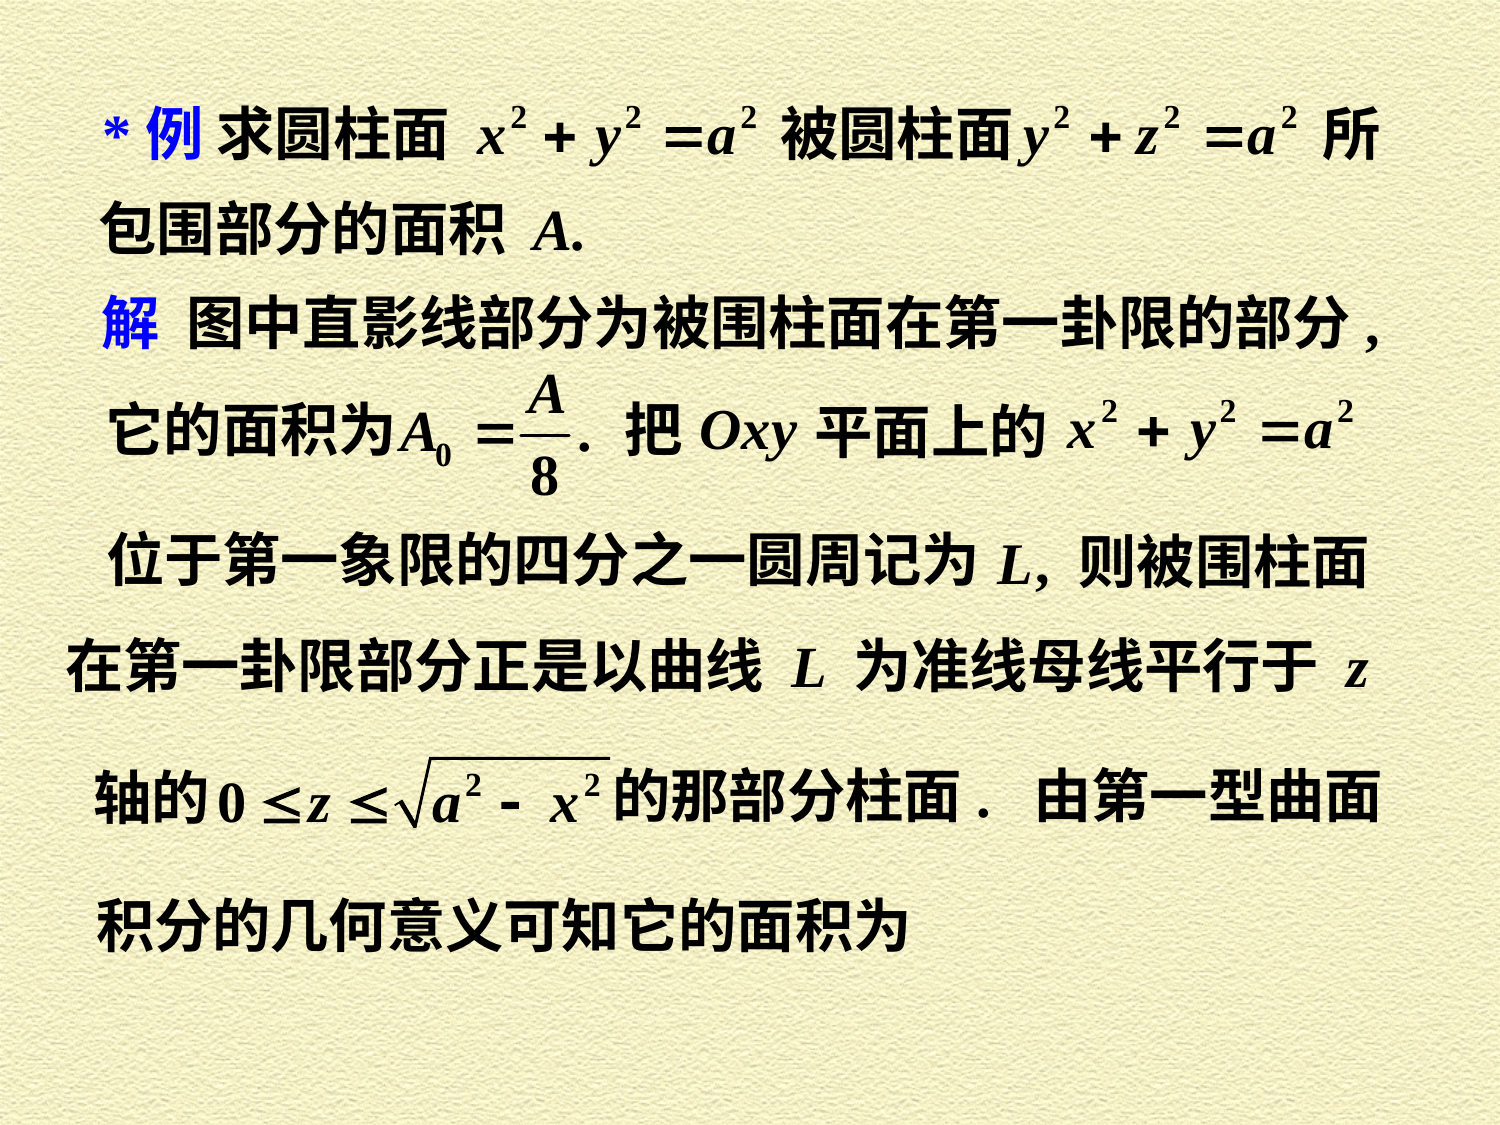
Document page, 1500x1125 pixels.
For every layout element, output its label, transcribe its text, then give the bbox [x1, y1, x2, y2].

text_box 解 图中直影线部分为被围柱面在第一卦限的部分, [86, 278, 1410, 364]
text_box 积分的几何意义可知它的面积为 [81, 881, 967, 967]
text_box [88, 515, 1380, 603]
text_box 包围部分的面积 A. [83, 184, 631, 270]
text_box 在第一卦限部分正是以曲线 L 为准线母线平行于 z [50, 621, 1413, 707]
picture [0, 0, 1500, 1125]
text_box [88, 89, 1409, 176]
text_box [76, 751, 1415, 839]
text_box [88, 361, 1359, 501]
